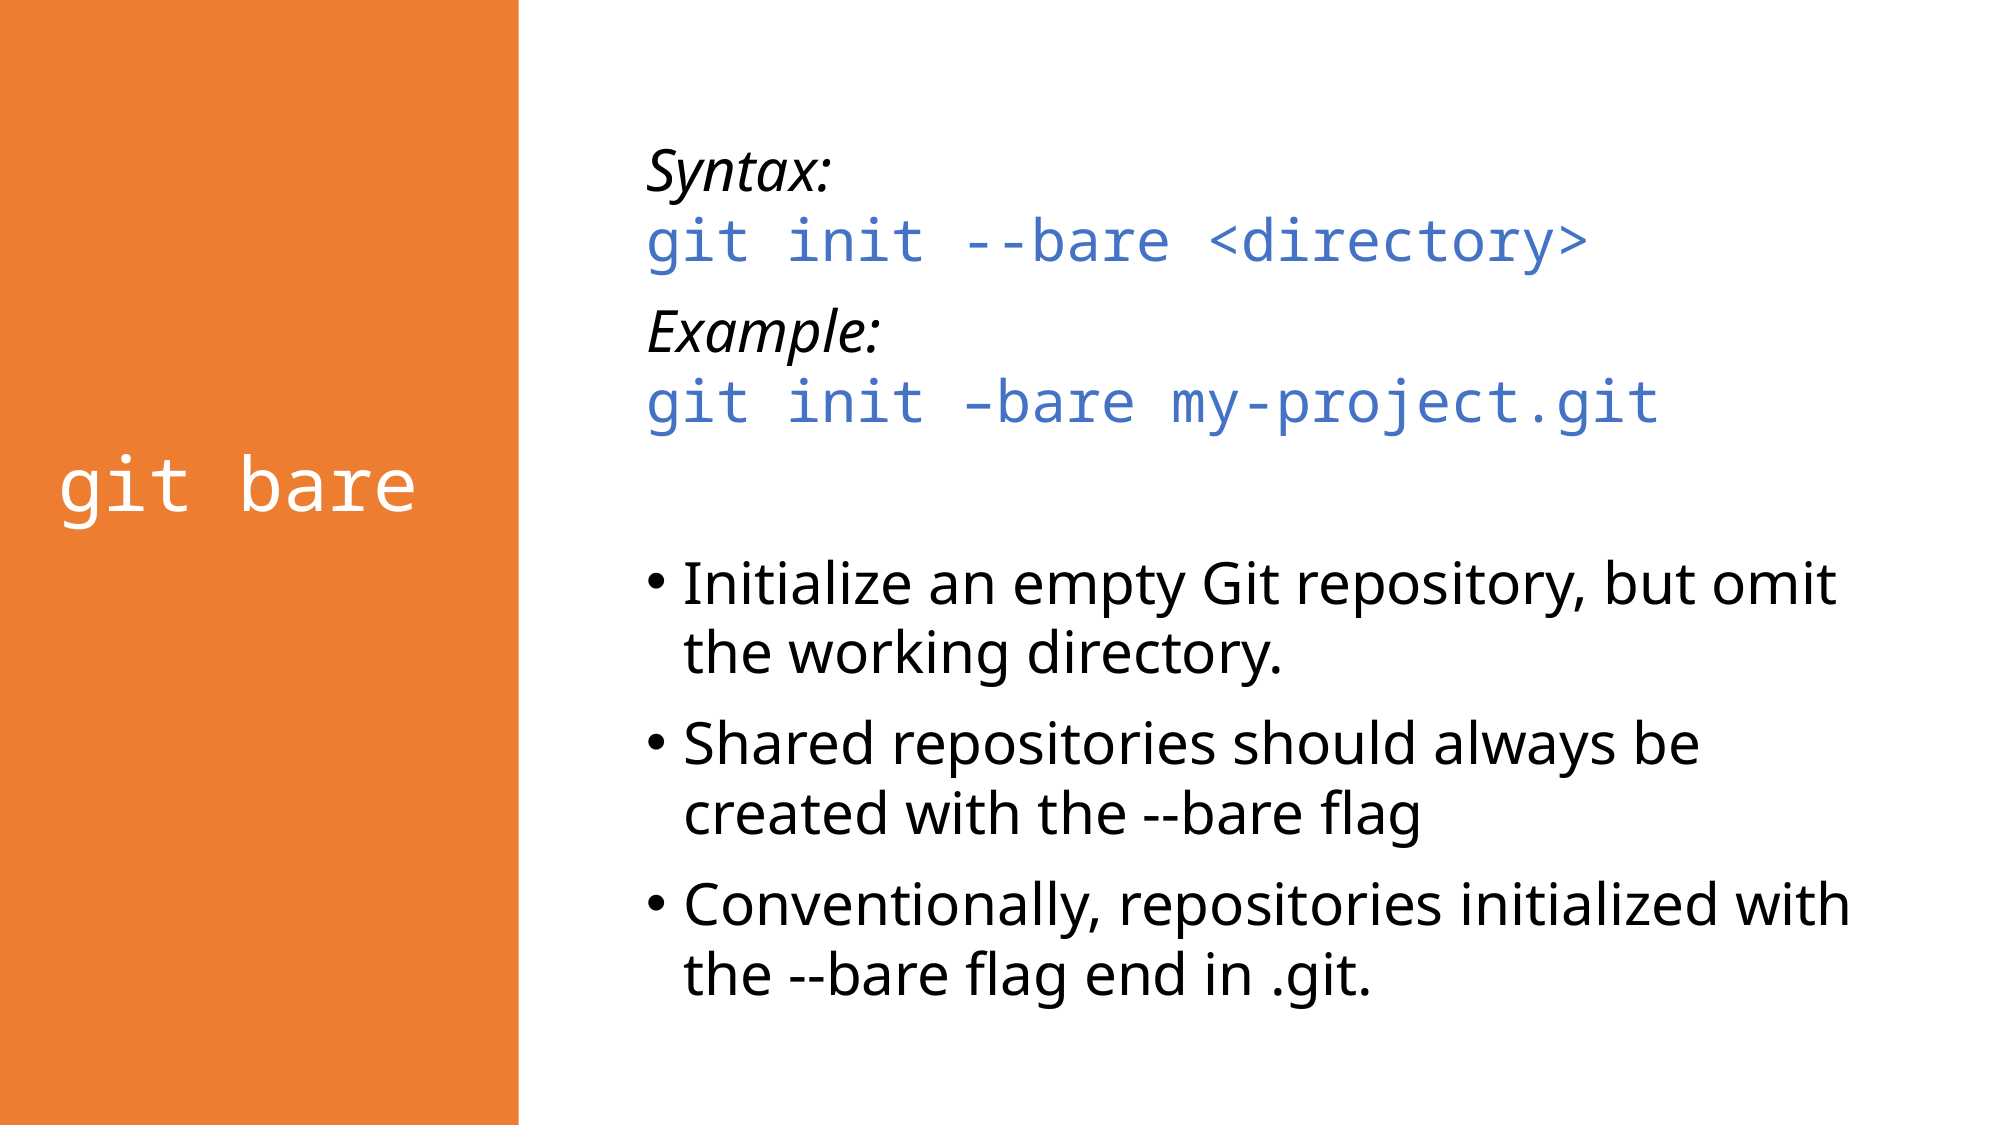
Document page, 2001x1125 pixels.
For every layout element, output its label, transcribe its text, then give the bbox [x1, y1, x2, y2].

text_box [0, 0, 519, 1125]
title git bare [0, 378, 479, 597]
list Syntax: git init --bare <directory> Example: git init –bare my-project.git Initialize an empty Git repository, but omit the working directory. Shared repositories should always be created with the --bare flag Conventionally, repositories initialized with the --bare flag end in .git. [631, 46, 1907, 1094]
